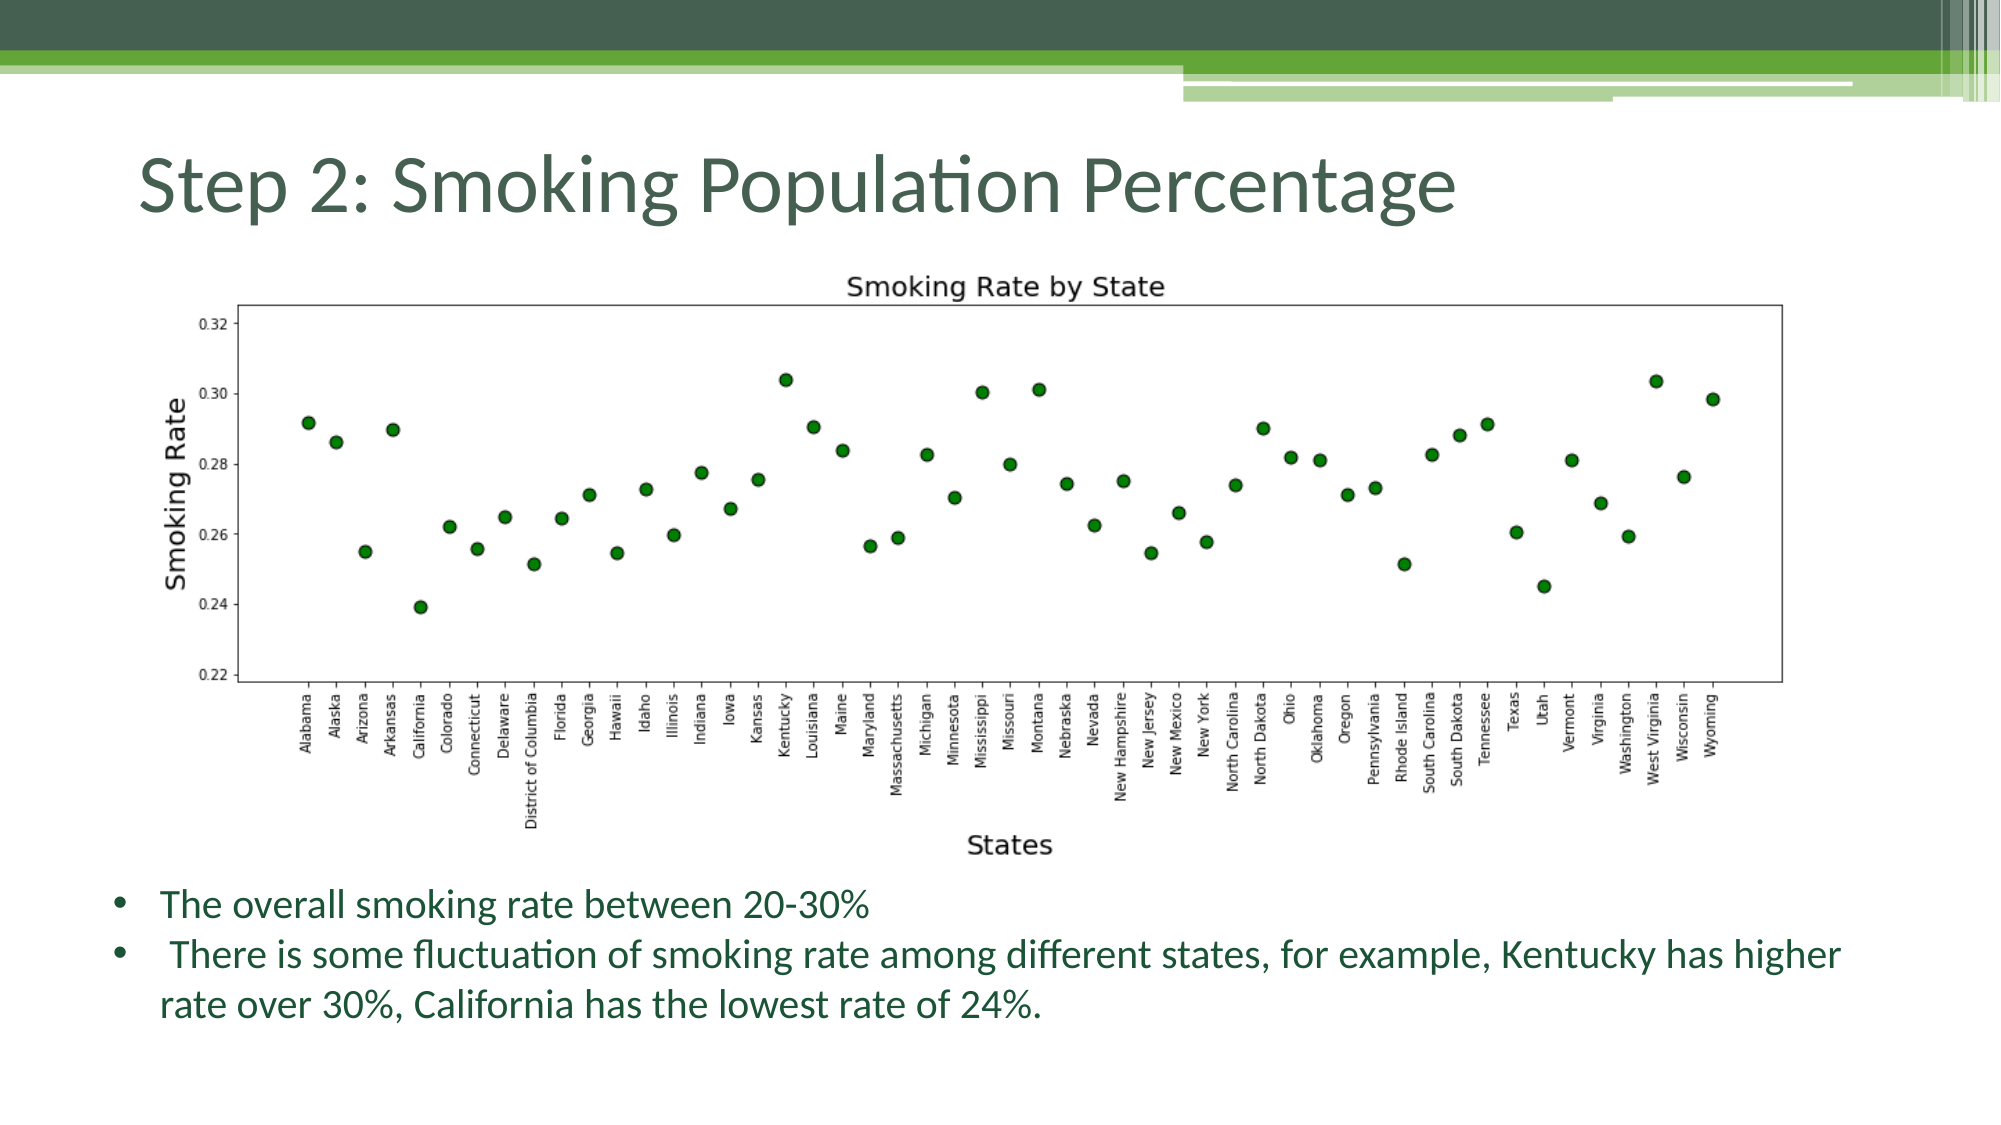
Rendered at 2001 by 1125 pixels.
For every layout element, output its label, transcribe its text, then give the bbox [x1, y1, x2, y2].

title Step 2: Smoking Population Percentage [124, 91, 1925, 267]
text_box The overall smoking rate between 20-30% There is some fluctuation of smoking rate among different states, for example, Kentucky has higher rate over 30%, California has the lowest rate of 24%. [98, 869, 1925, 1035]
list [156, 266, 1797, 870]
